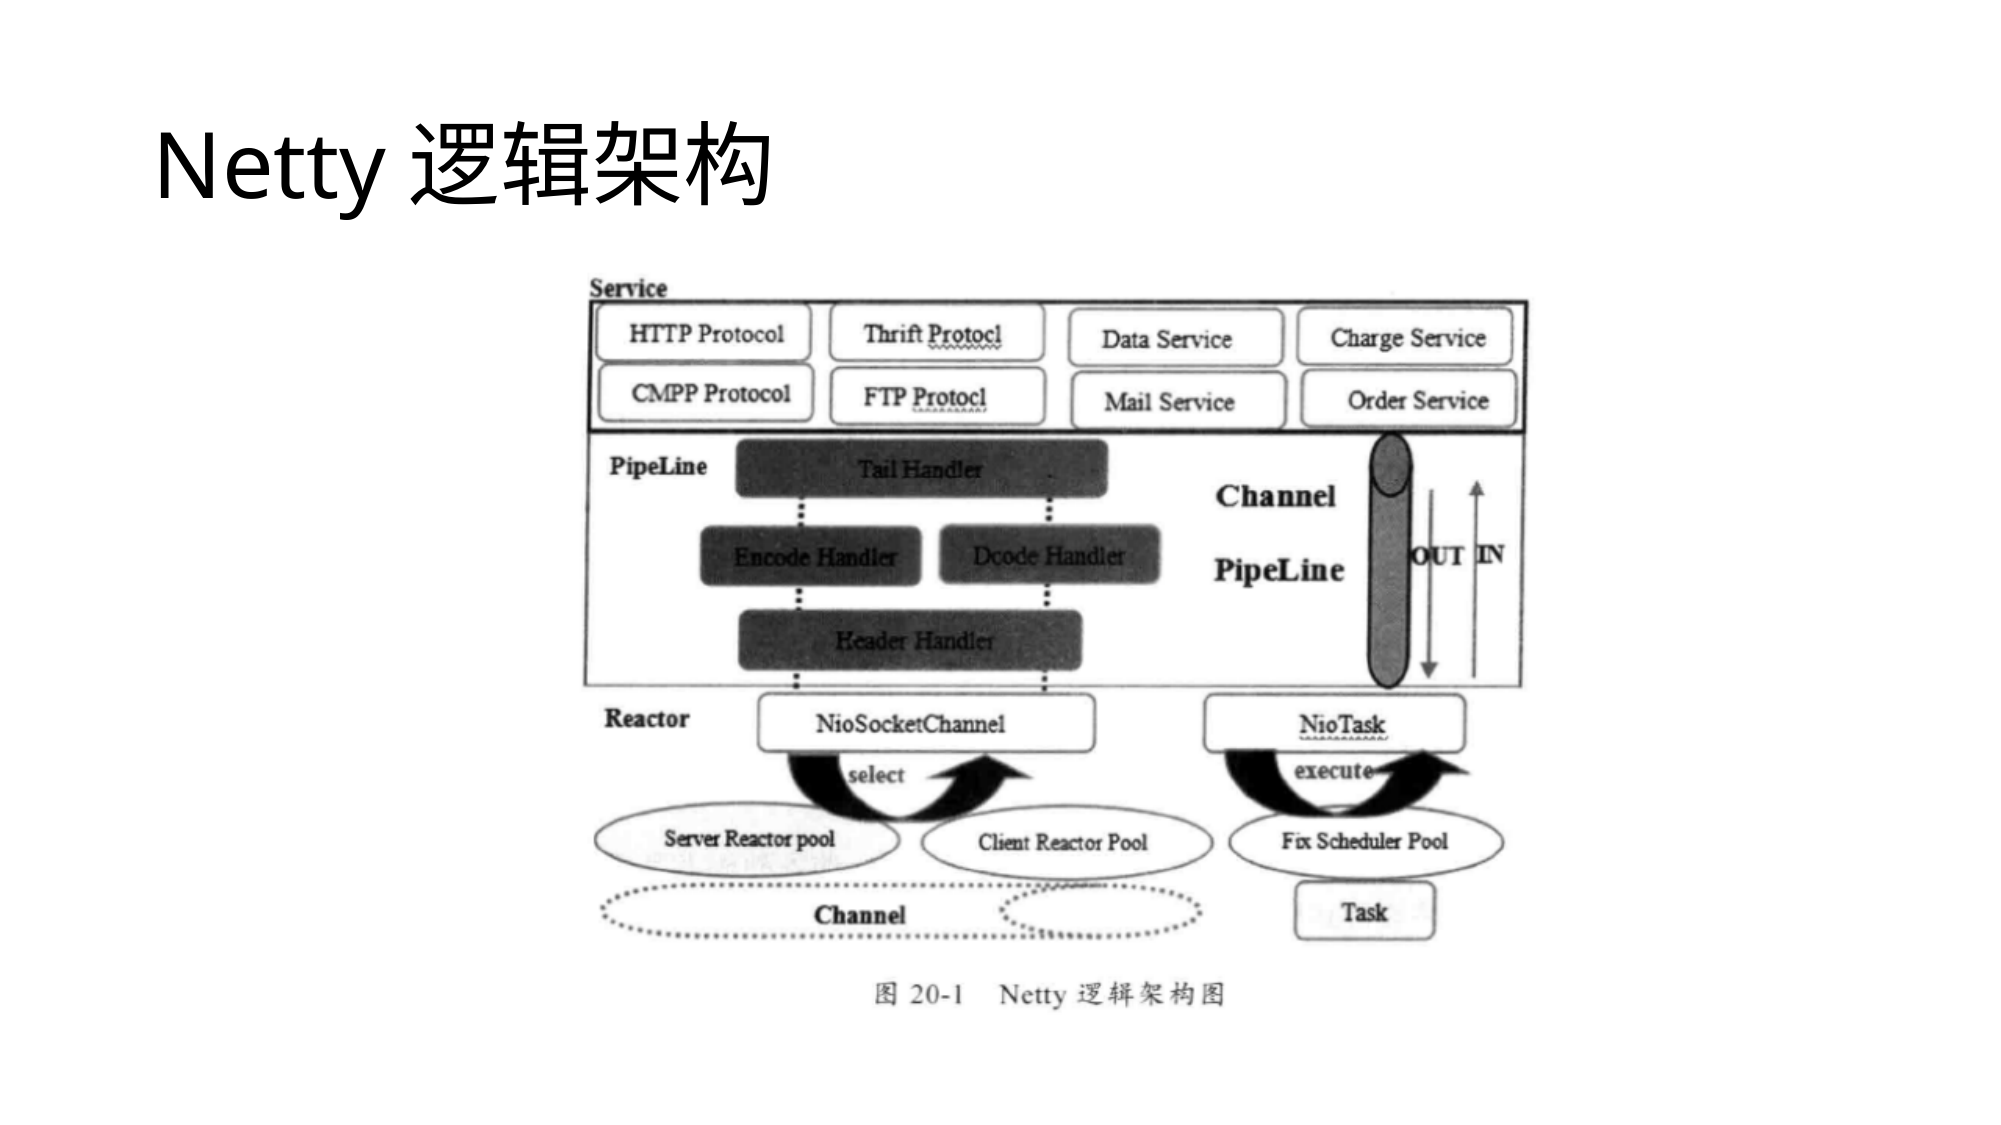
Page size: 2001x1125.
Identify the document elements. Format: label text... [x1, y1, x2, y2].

title Netty逻辑架构 [137, 59, 1863, 278]
picture [555, 256, 1573, 1016]
